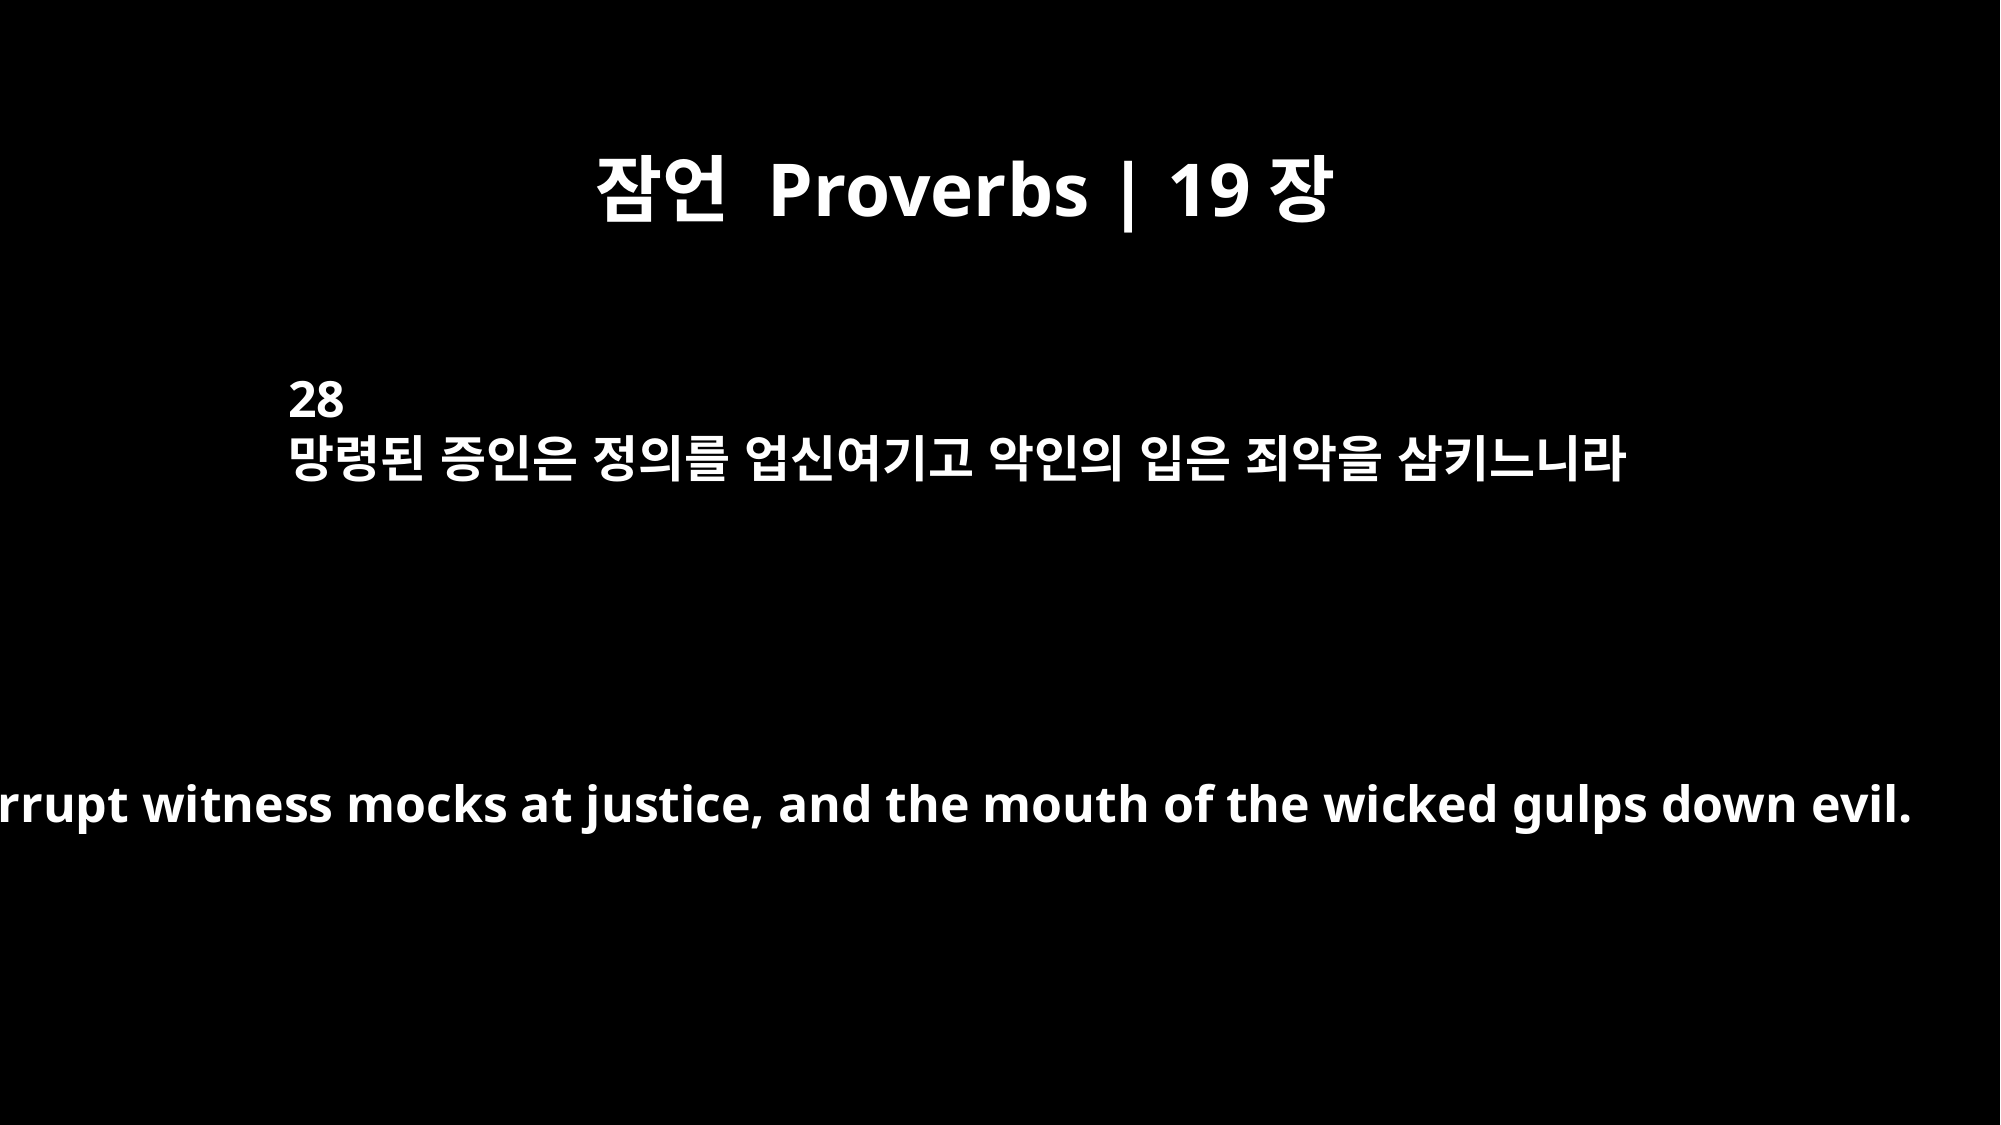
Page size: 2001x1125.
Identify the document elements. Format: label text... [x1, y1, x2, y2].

text_box A corrupt witness mocks at justice, and the mouth of the wicked gulps down evil. [0, 764, 1929, 840]
text_box 잠언 Proverbs | 19장 [580, 136, 1352, 239]
text_box 28 망령된 증인은 정의를 업신여기고 악인의 입은 죄악을 삼키느니라 [273, 359, 1644, 495]
